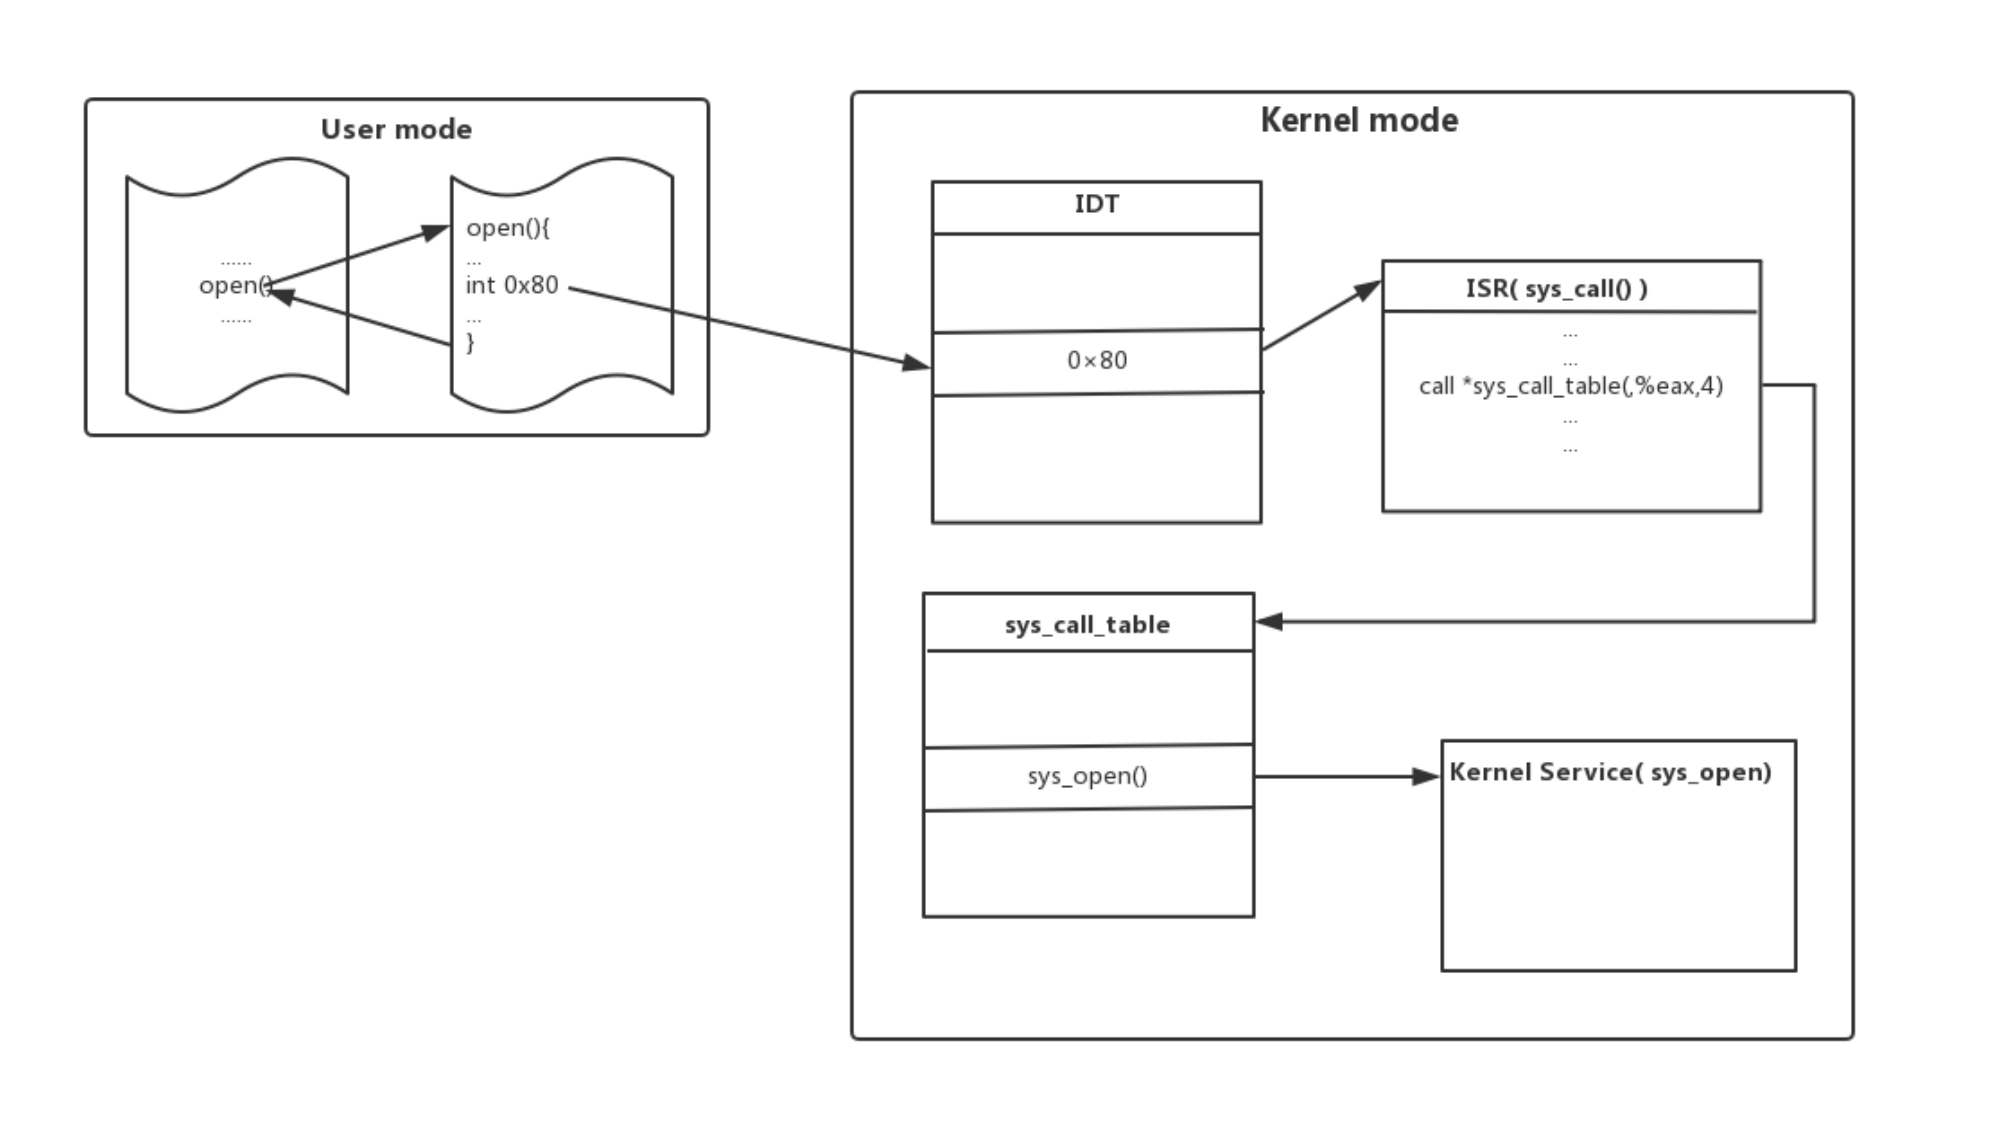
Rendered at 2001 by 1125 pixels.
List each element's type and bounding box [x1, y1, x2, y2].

list [0, 0, 1911, 1097]
